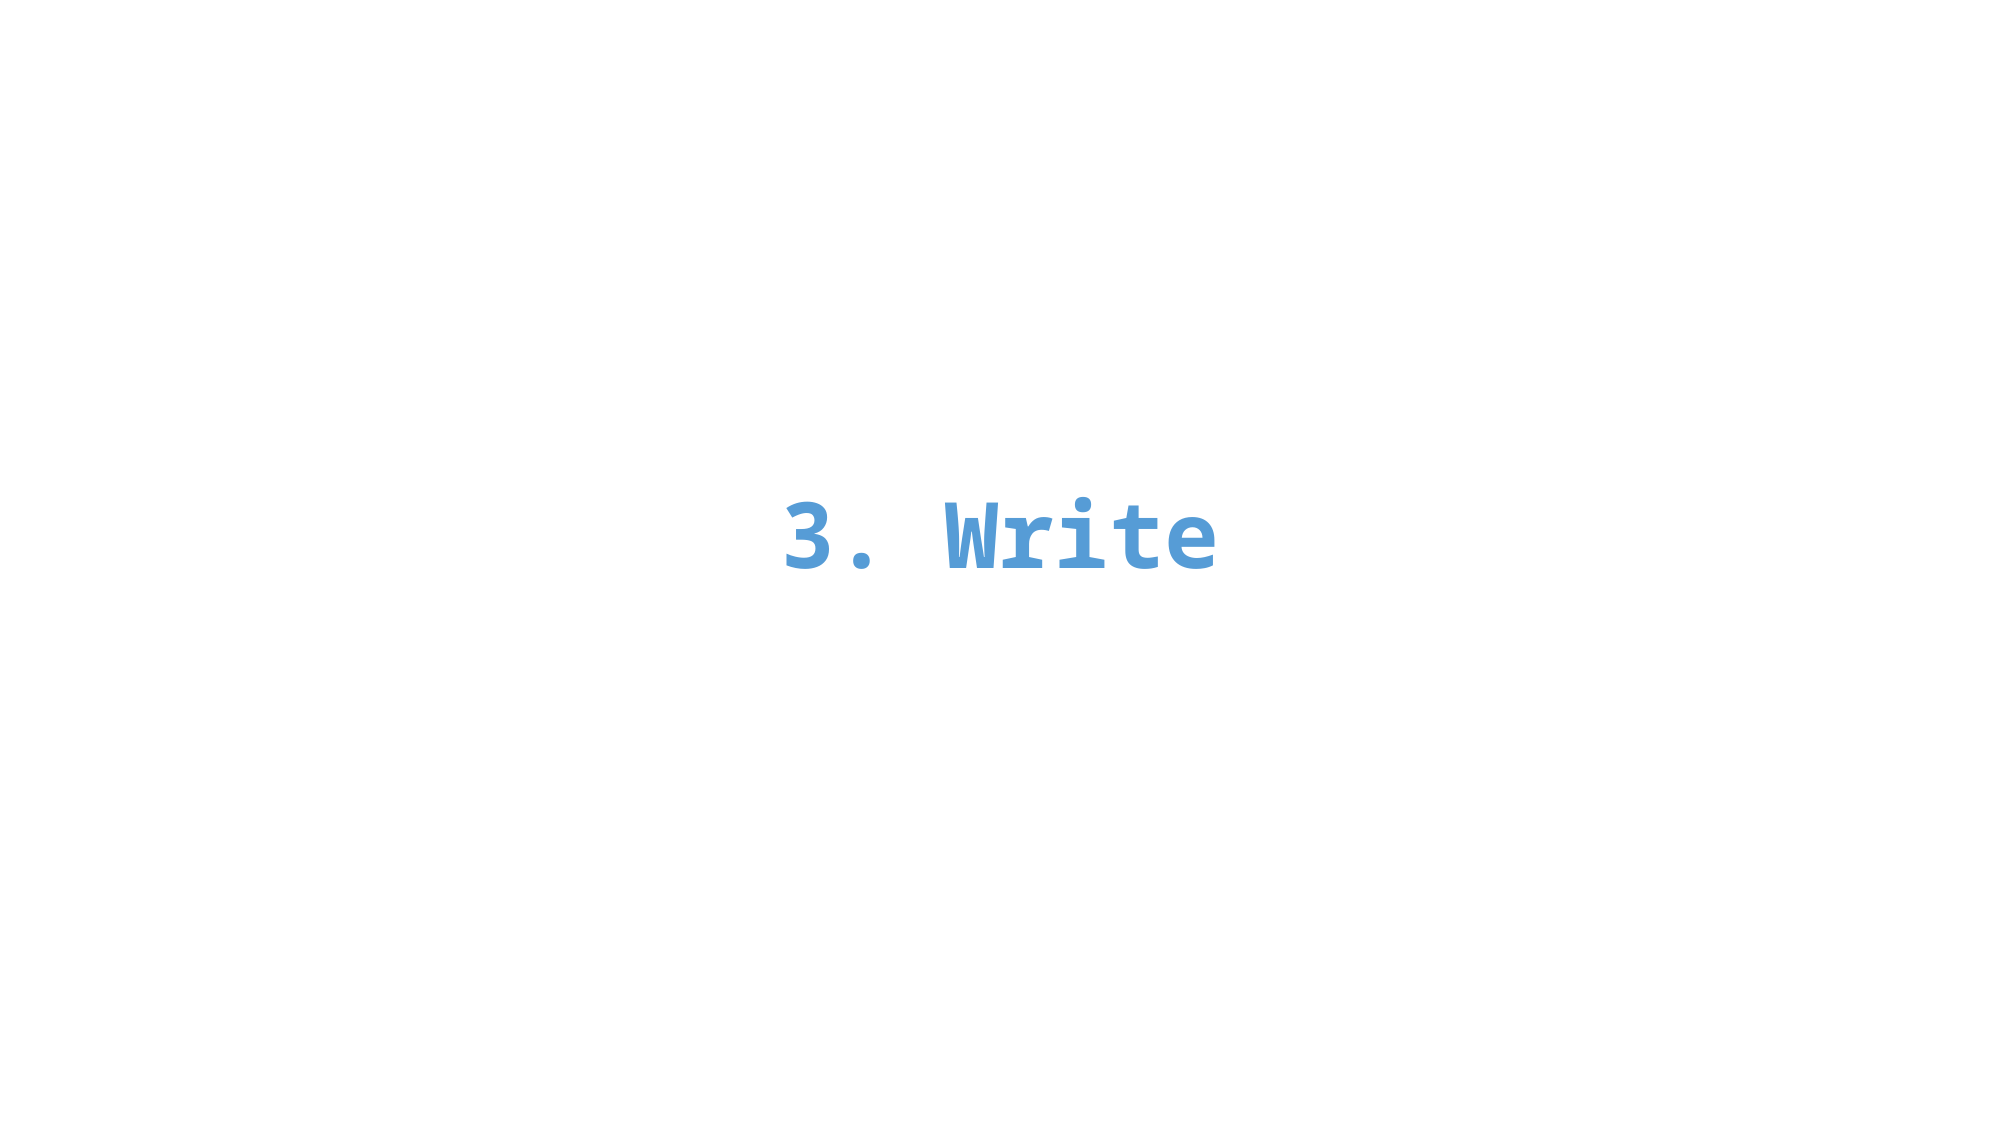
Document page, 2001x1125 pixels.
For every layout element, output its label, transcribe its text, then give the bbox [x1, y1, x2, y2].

title 3. Write [137, 430, 1863, 648]
